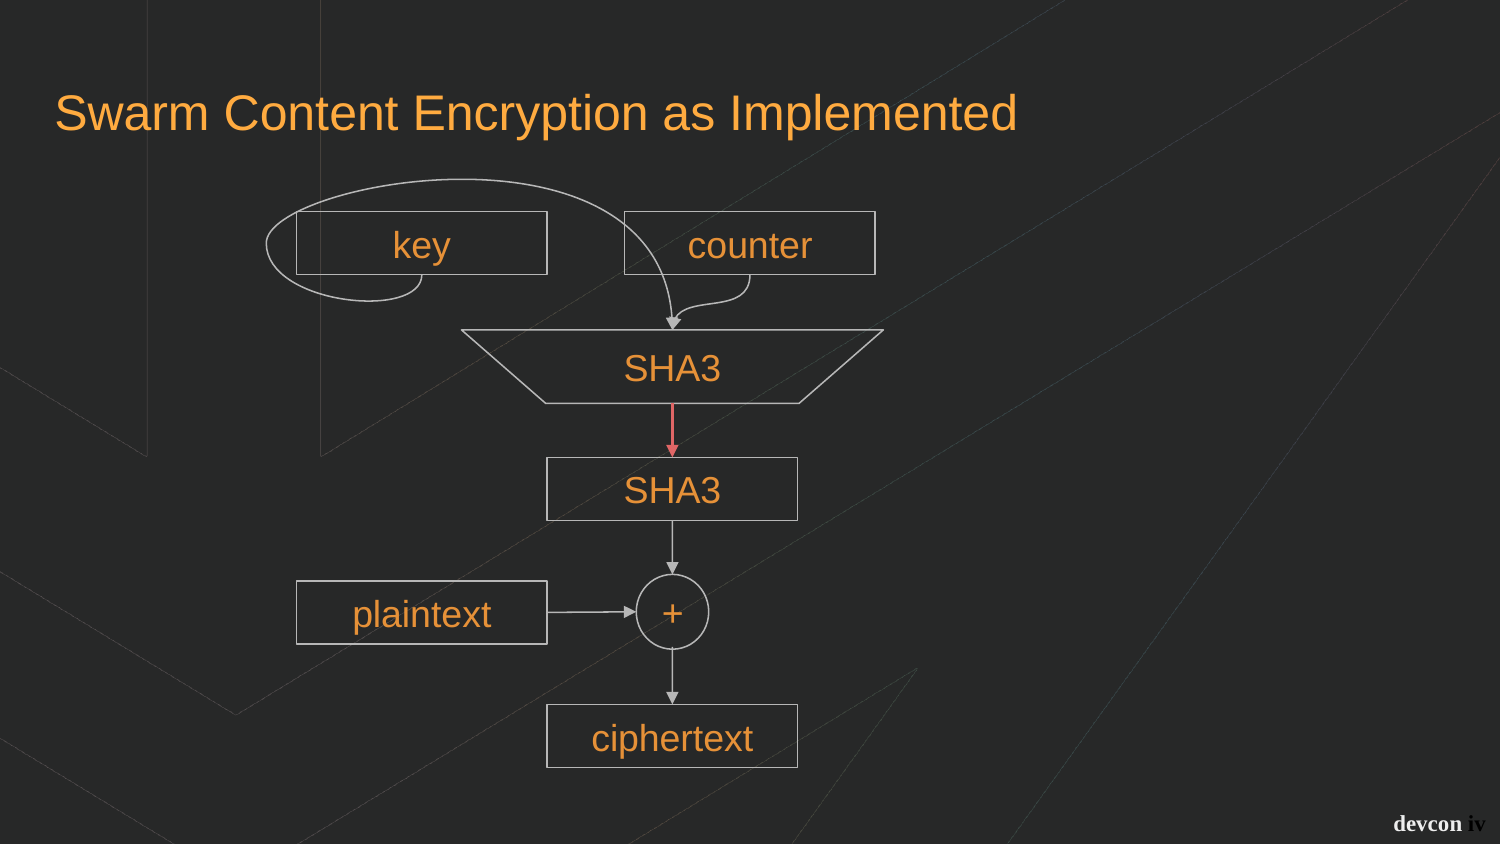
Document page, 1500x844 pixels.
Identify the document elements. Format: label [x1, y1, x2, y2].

text_box [519, 176, 575, 428]
text_box [683, 263, 739, 342]
picture [0, 0, 1500, 844]
